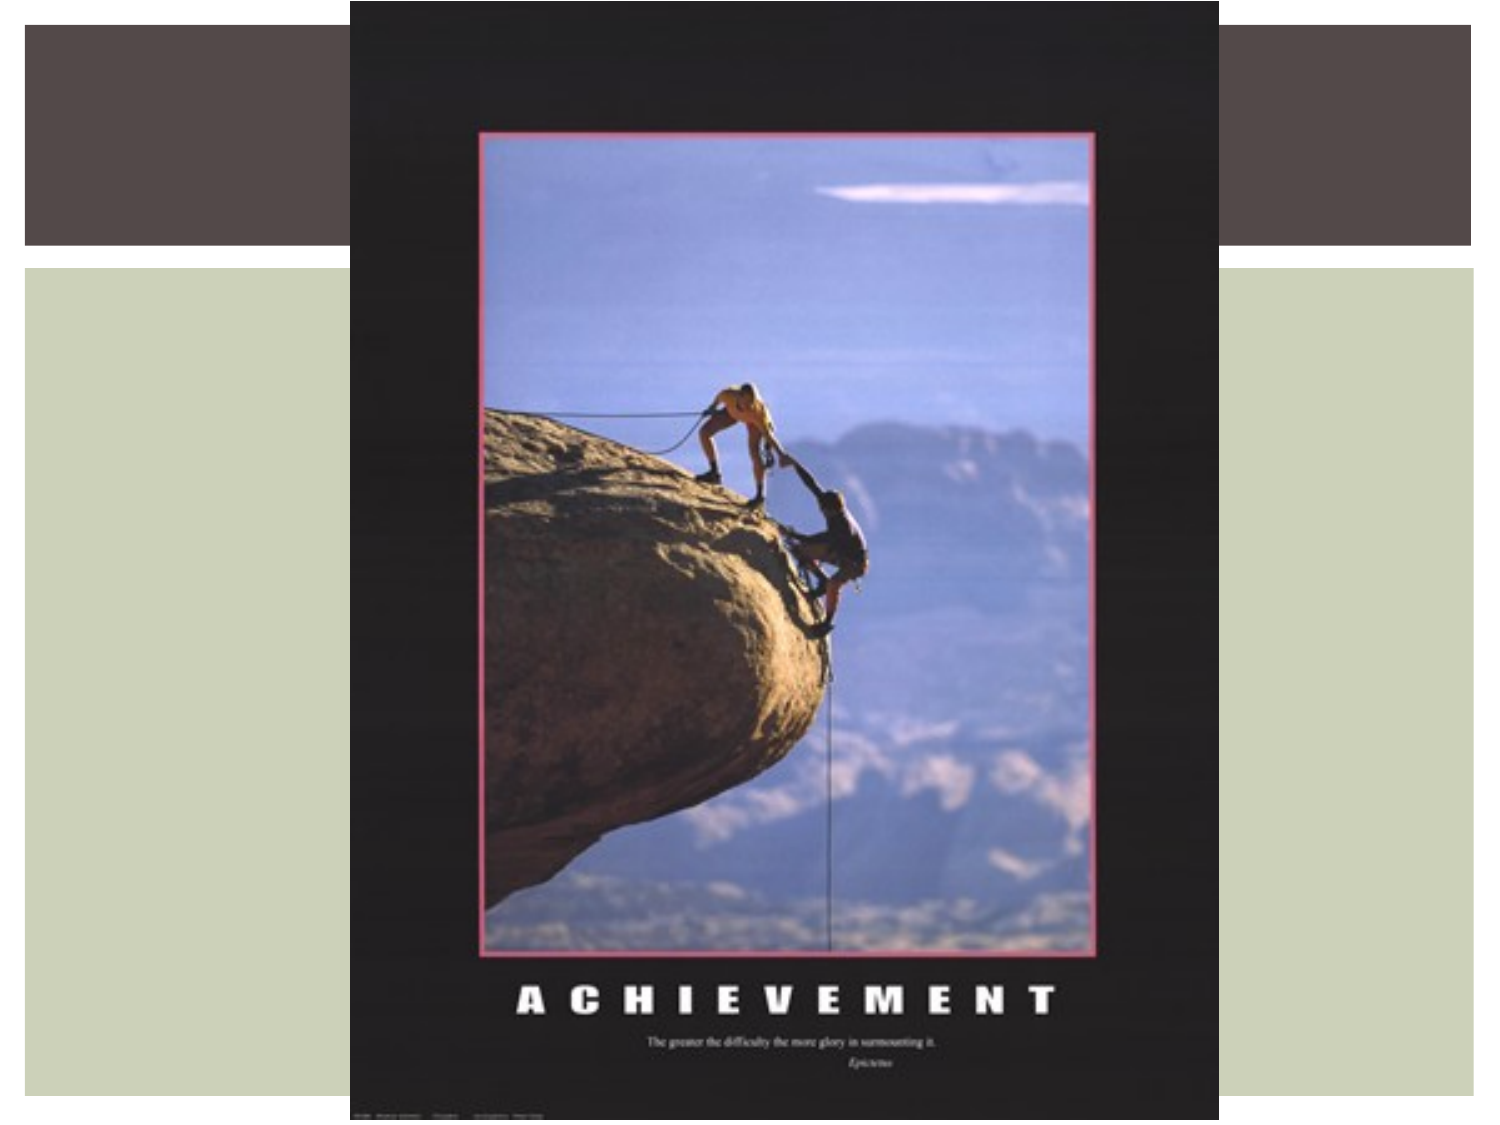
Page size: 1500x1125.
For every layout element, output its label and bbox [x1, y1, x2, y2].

picture [349, 1, 1220, 1121]
